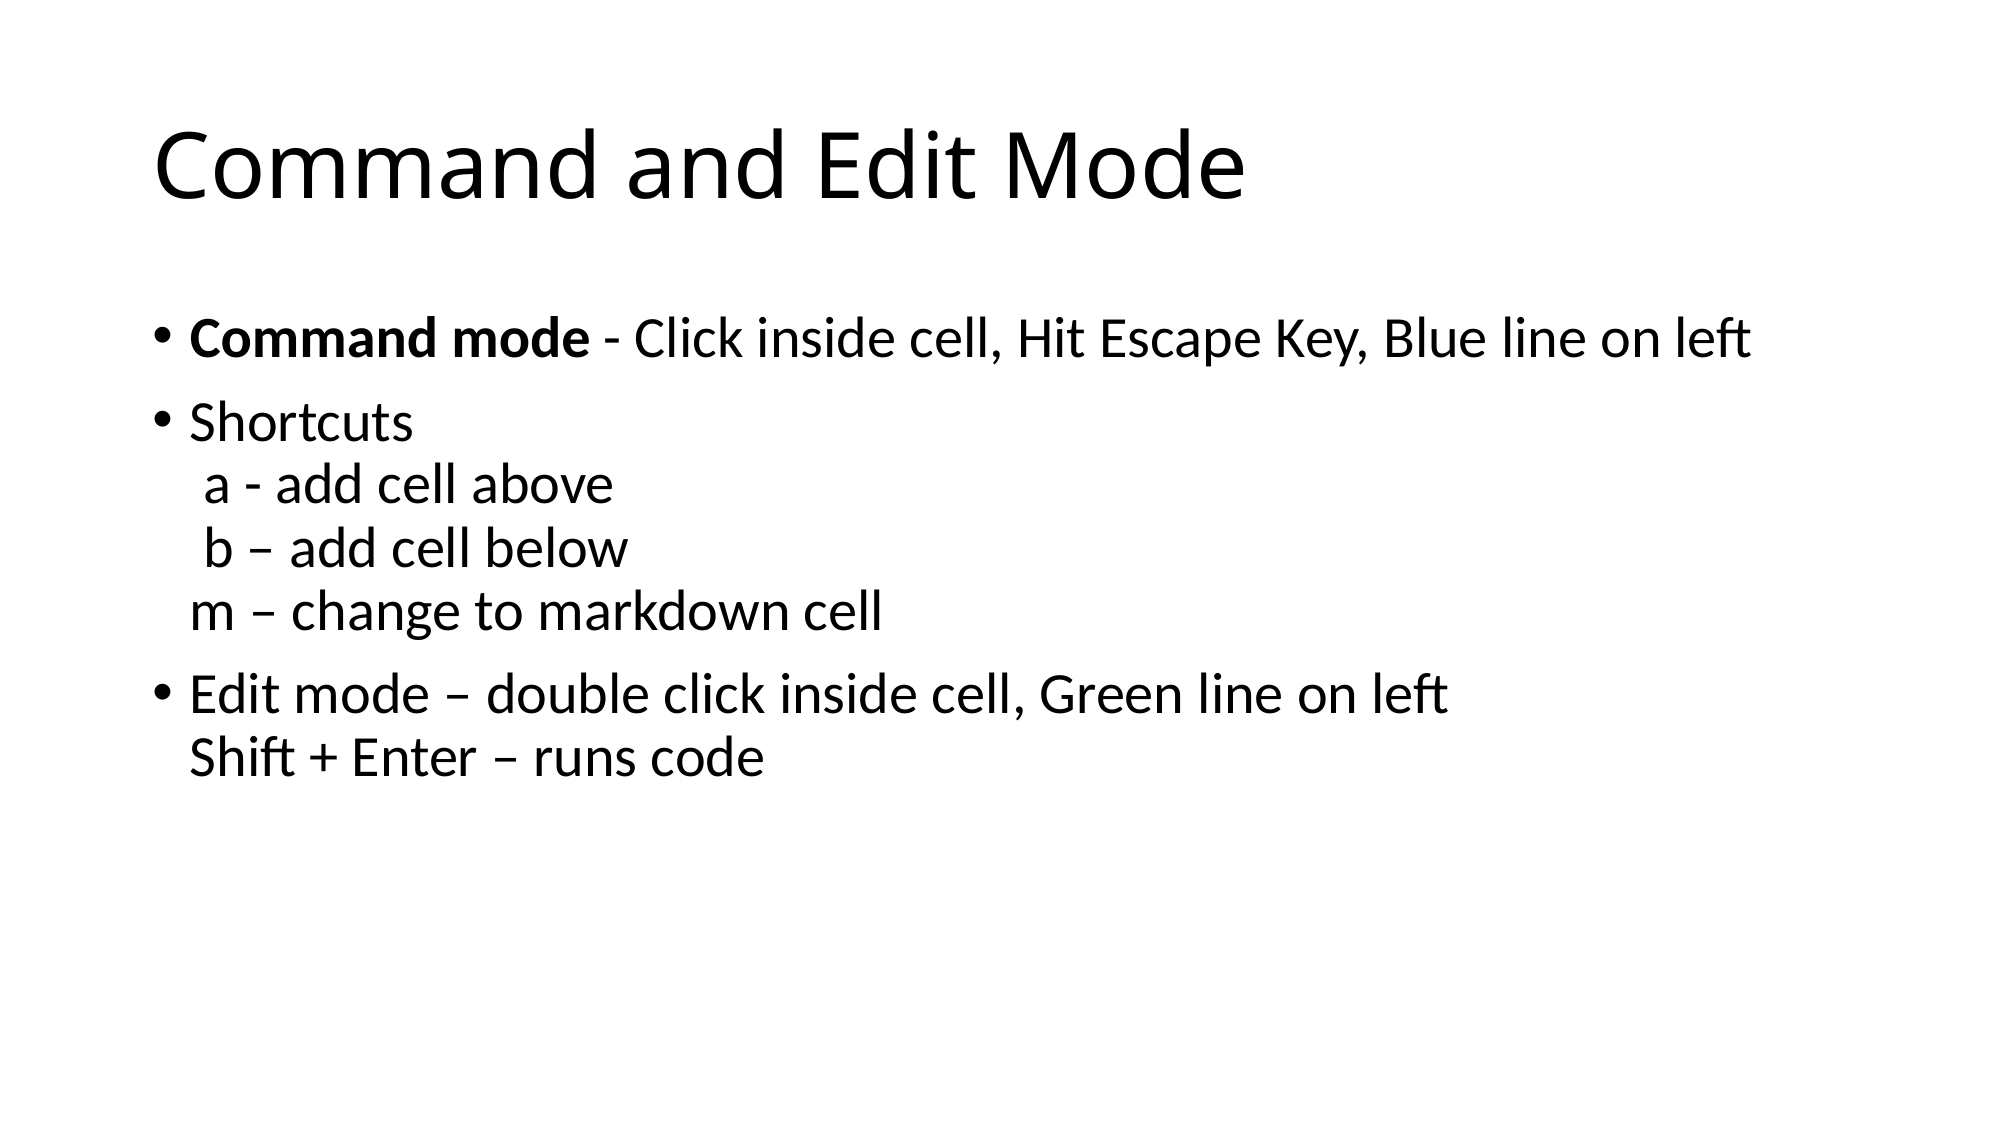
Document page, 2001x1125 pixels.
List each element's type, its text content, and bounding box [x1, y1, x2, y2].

title Command and Edit Mode [137, 59, 1863, 278]
list Command mode - Click inside cell, Hit Escape Key, Blue line on left Shortcuts a - add cell above b – add cell below m – change to markdown cell Edit mode – double click inside cell, Green line on left Shift + Enter – runs code [137, 299, 1863, 1014]
